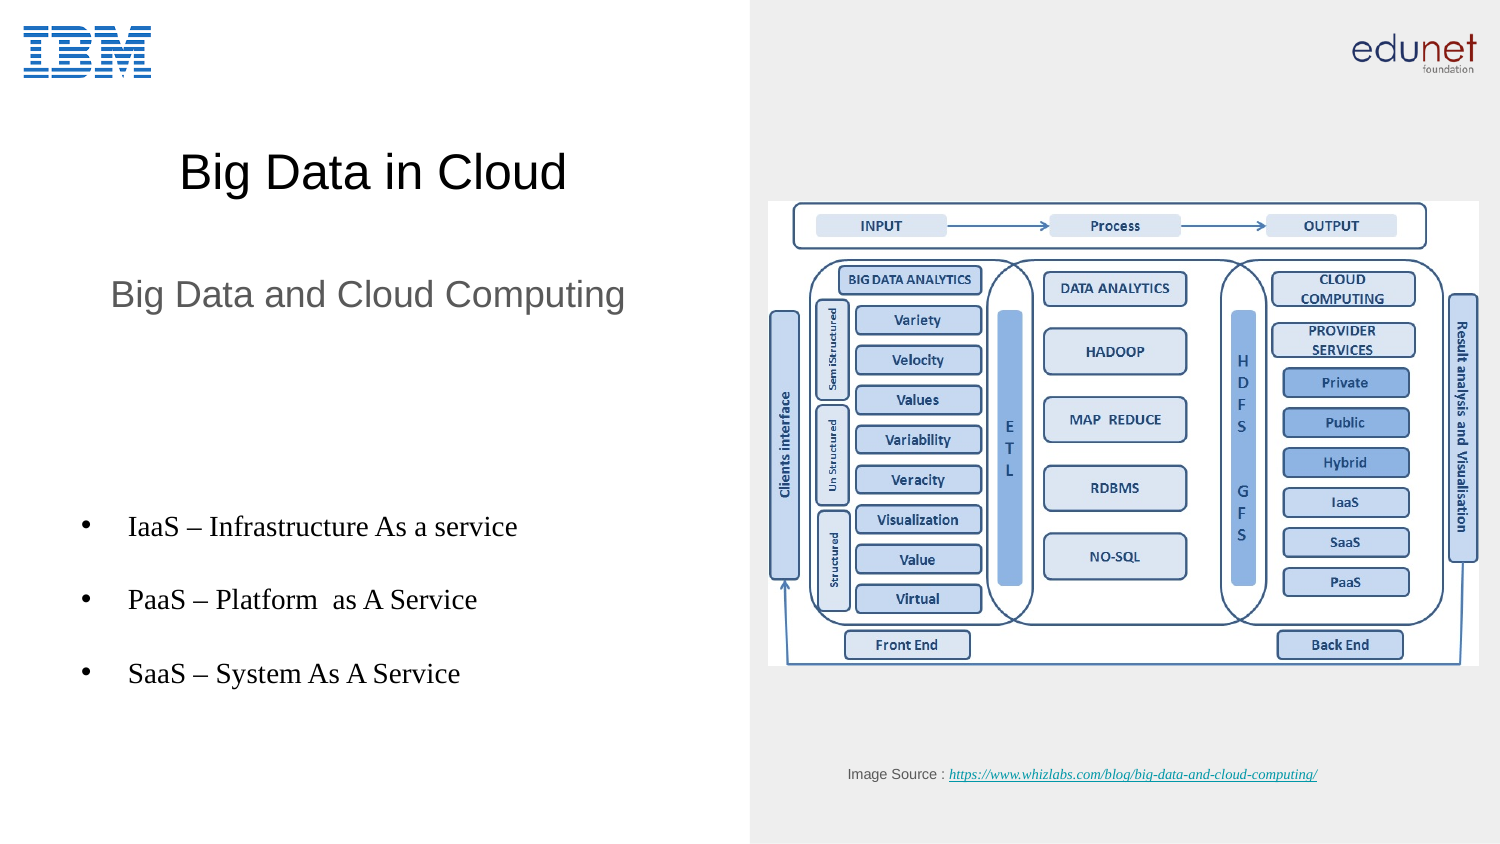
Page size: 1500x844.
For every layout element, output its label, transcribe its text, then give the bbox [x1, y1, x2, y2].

title Big Data in Cloud [41, 117, 706, 223]
picture [768, 201, 1480, 666]
subtitle Big Data and Cloud Computing [41, 239, 706, 345]
text_box IaaS – Infrastructure As a service PaaS – Platform as A Service SaaS – System As A Service [66, 498, 660, 697]
list Image Source : https://www.whizlabs.com/blog/big-data-and-cloud-computing/ [832, 747, 1444, 812]
picture [23, 26, 151, 78]
picture [1350, 26, 1480, 78]
